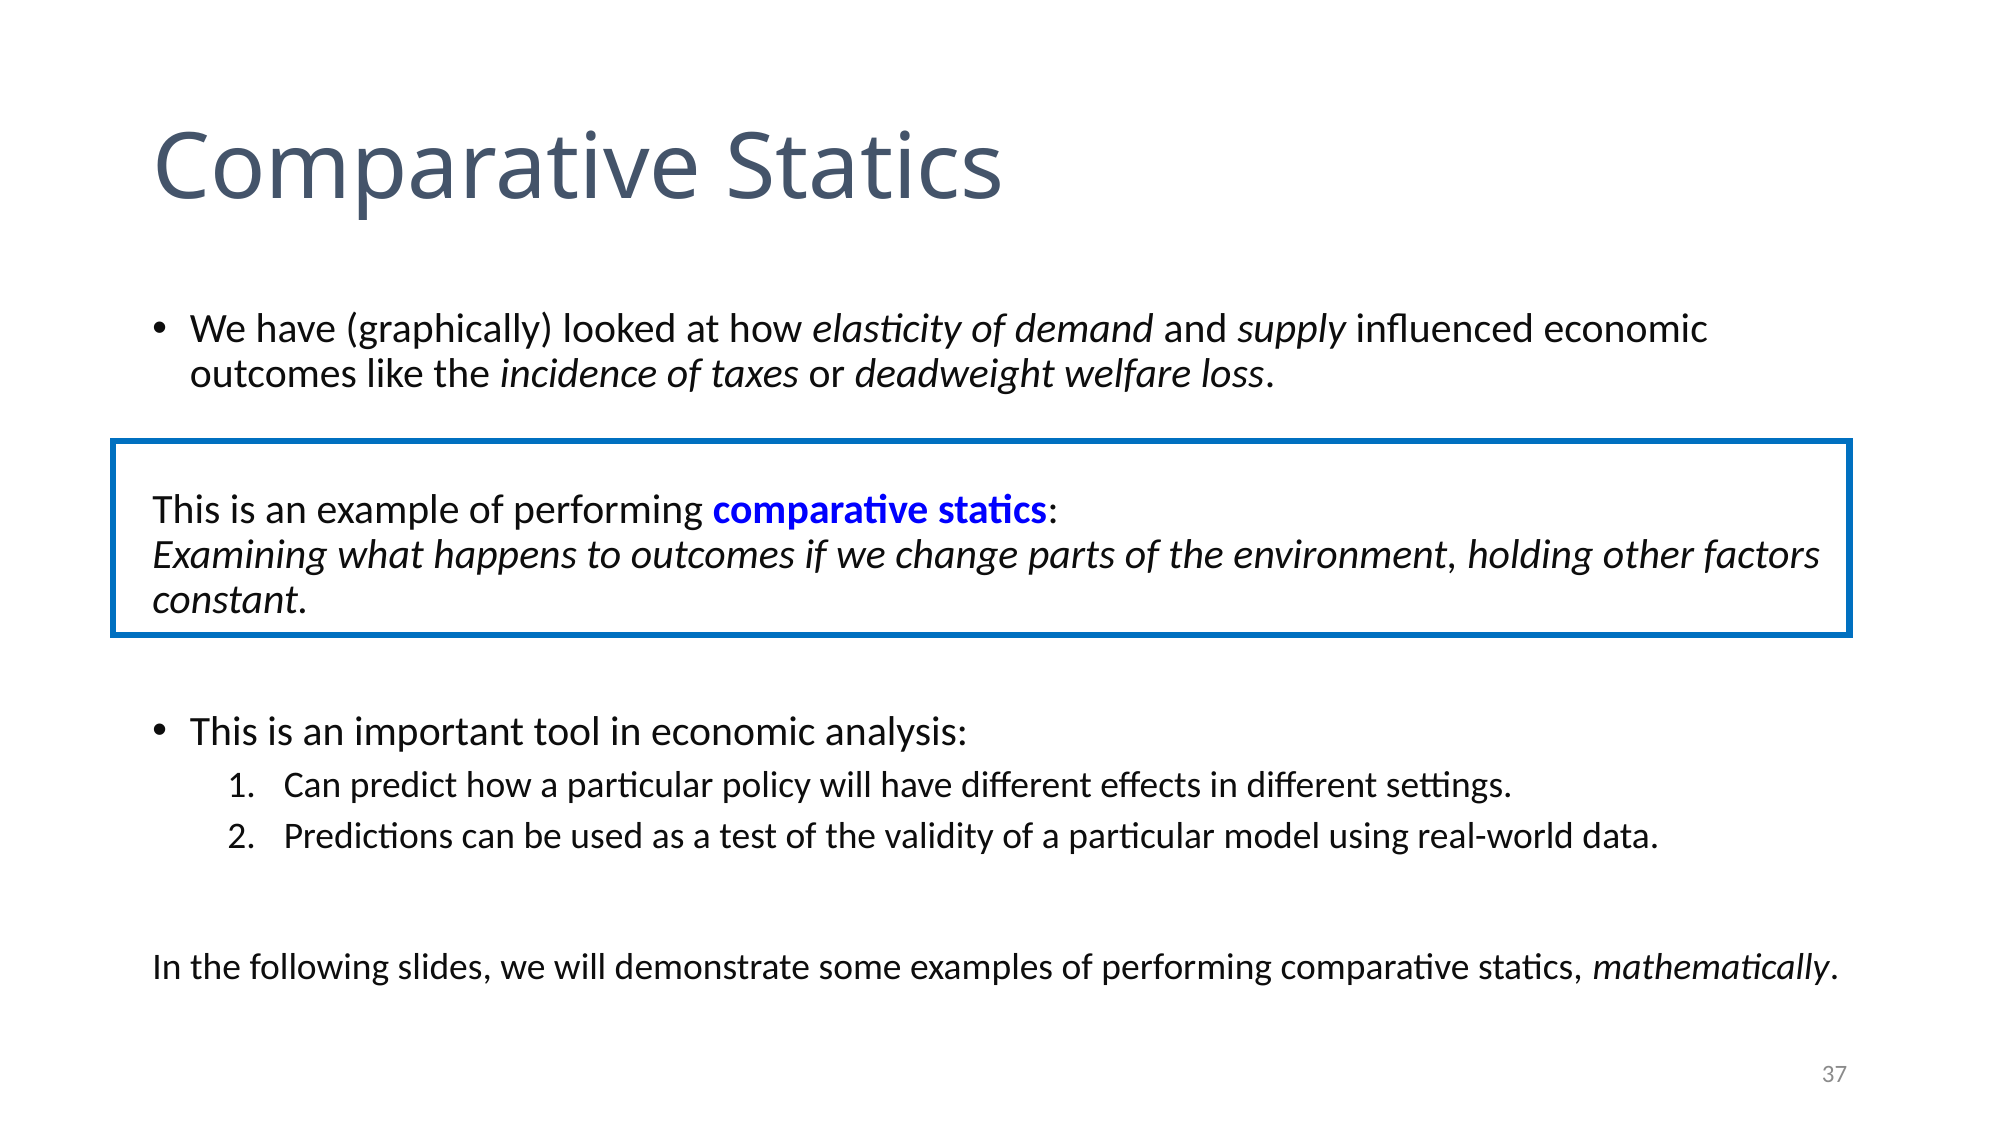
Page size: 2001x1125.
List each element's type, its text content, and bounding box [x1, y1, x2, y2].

text_box [112, 440, 1851, 636]
list We have (graphically) looked at how elasticity of demand and supply influenced economic outcomes like the incidence of taxes or deadweight welfare loss. This is an example of performing comparative statics: Examining what happens to outcomes if we change parts of the environment, holding other factors constant. This is an important tool in economic analysis: Can predict how a particular policy will have different effects in different settings. Predictions can be used as a test of the validity of a particular model using real-world data. In the following slides, we will demonstrate some examples of performing comparative statics, mathematically. [137, 299, 1863, 1014]
title Comparative Statics [137, 59, 1863, 278]
slide_number 37 [1412, 1042, 1863, 1103]
